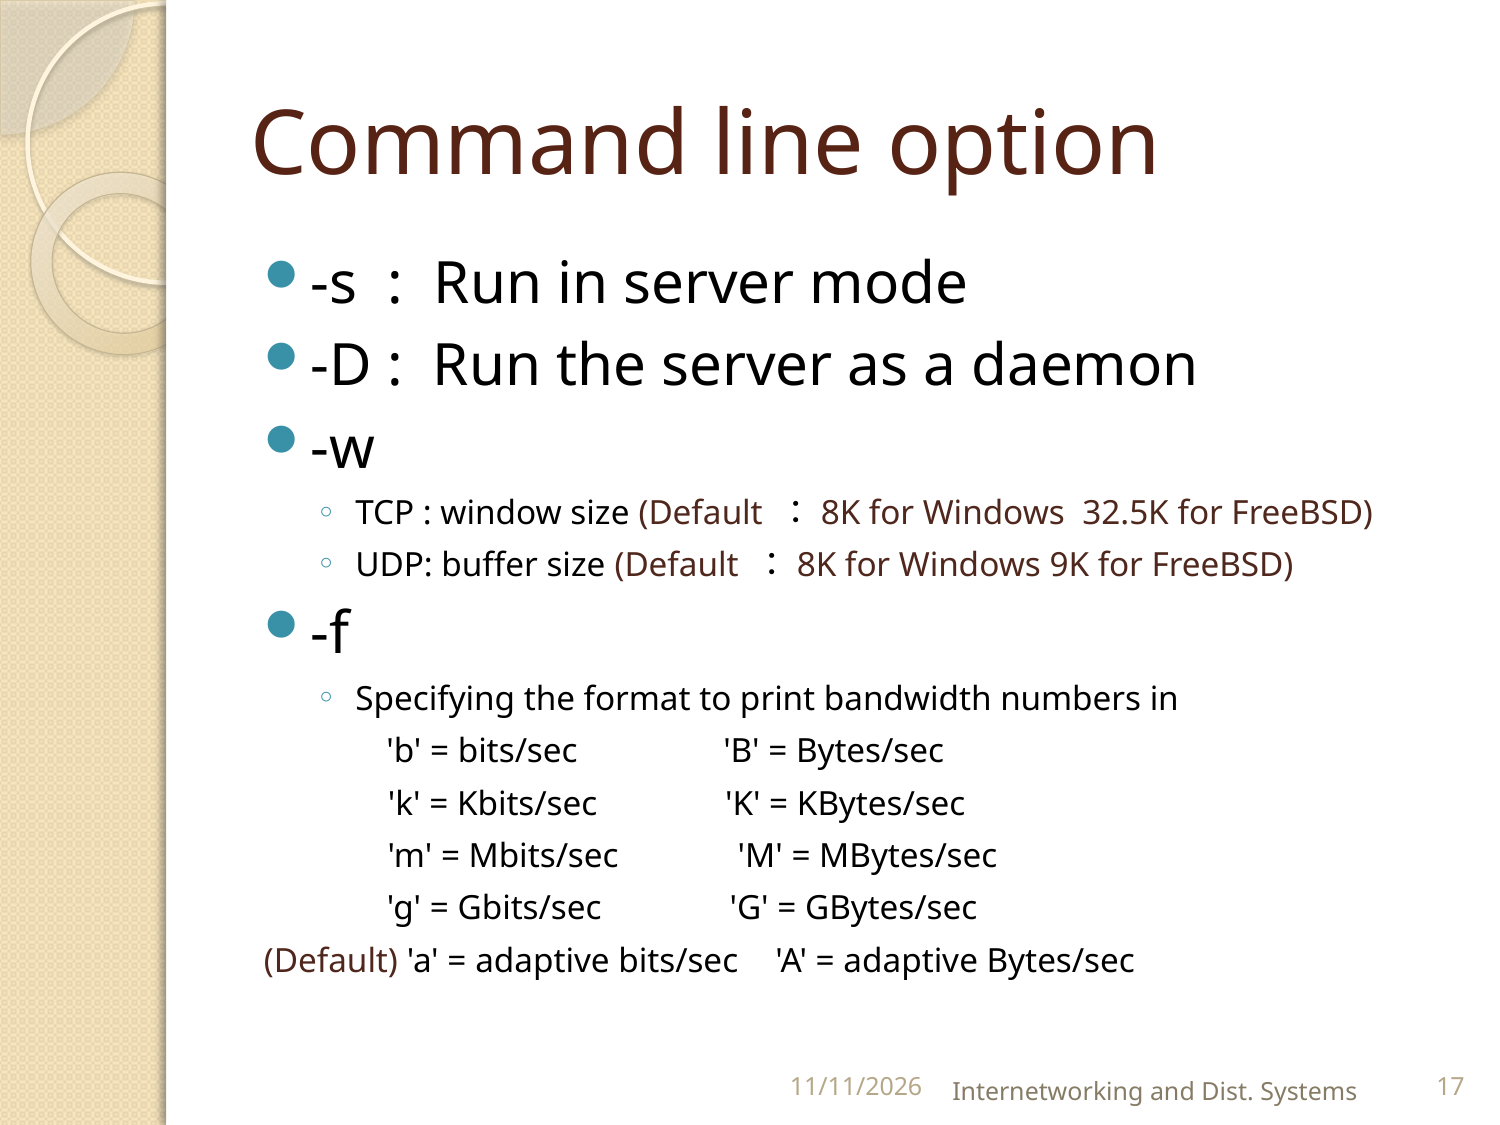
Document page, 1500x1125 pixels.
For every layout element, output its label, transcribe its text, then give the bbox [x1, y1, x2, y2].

footer Internetworking and Dist. Systems [937, 1034, 1413, 1113]
slide_number 17 [1413, 1034, 1488, 1113]
list -s : Run in server mode -D : Run the server as a daemon -w TCP : window size (Default ：8K for Windows 32.5K for FreeBSD) UDP: buffer size (Default ：8K for Windows 9K for FreeBSD) -f Specifying the format to print bandwidth numbers in 'b' = bits/sec 'B' = Bytes/sec 'k' = Kbits/sec 'K' = KBytes/sec 'm' = Mbits/sec 'M' = MBytes/sec 'g' = Gbits/sec 'G' = GBytes/sec (Default) 'a' = adaptive bits/sec 'A' = adaptive Bytes/sec [235, 237, 1466, 1026]
title Command line option [235, 45, 1466, 233]
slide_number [587, 1034, 937, 1113]
